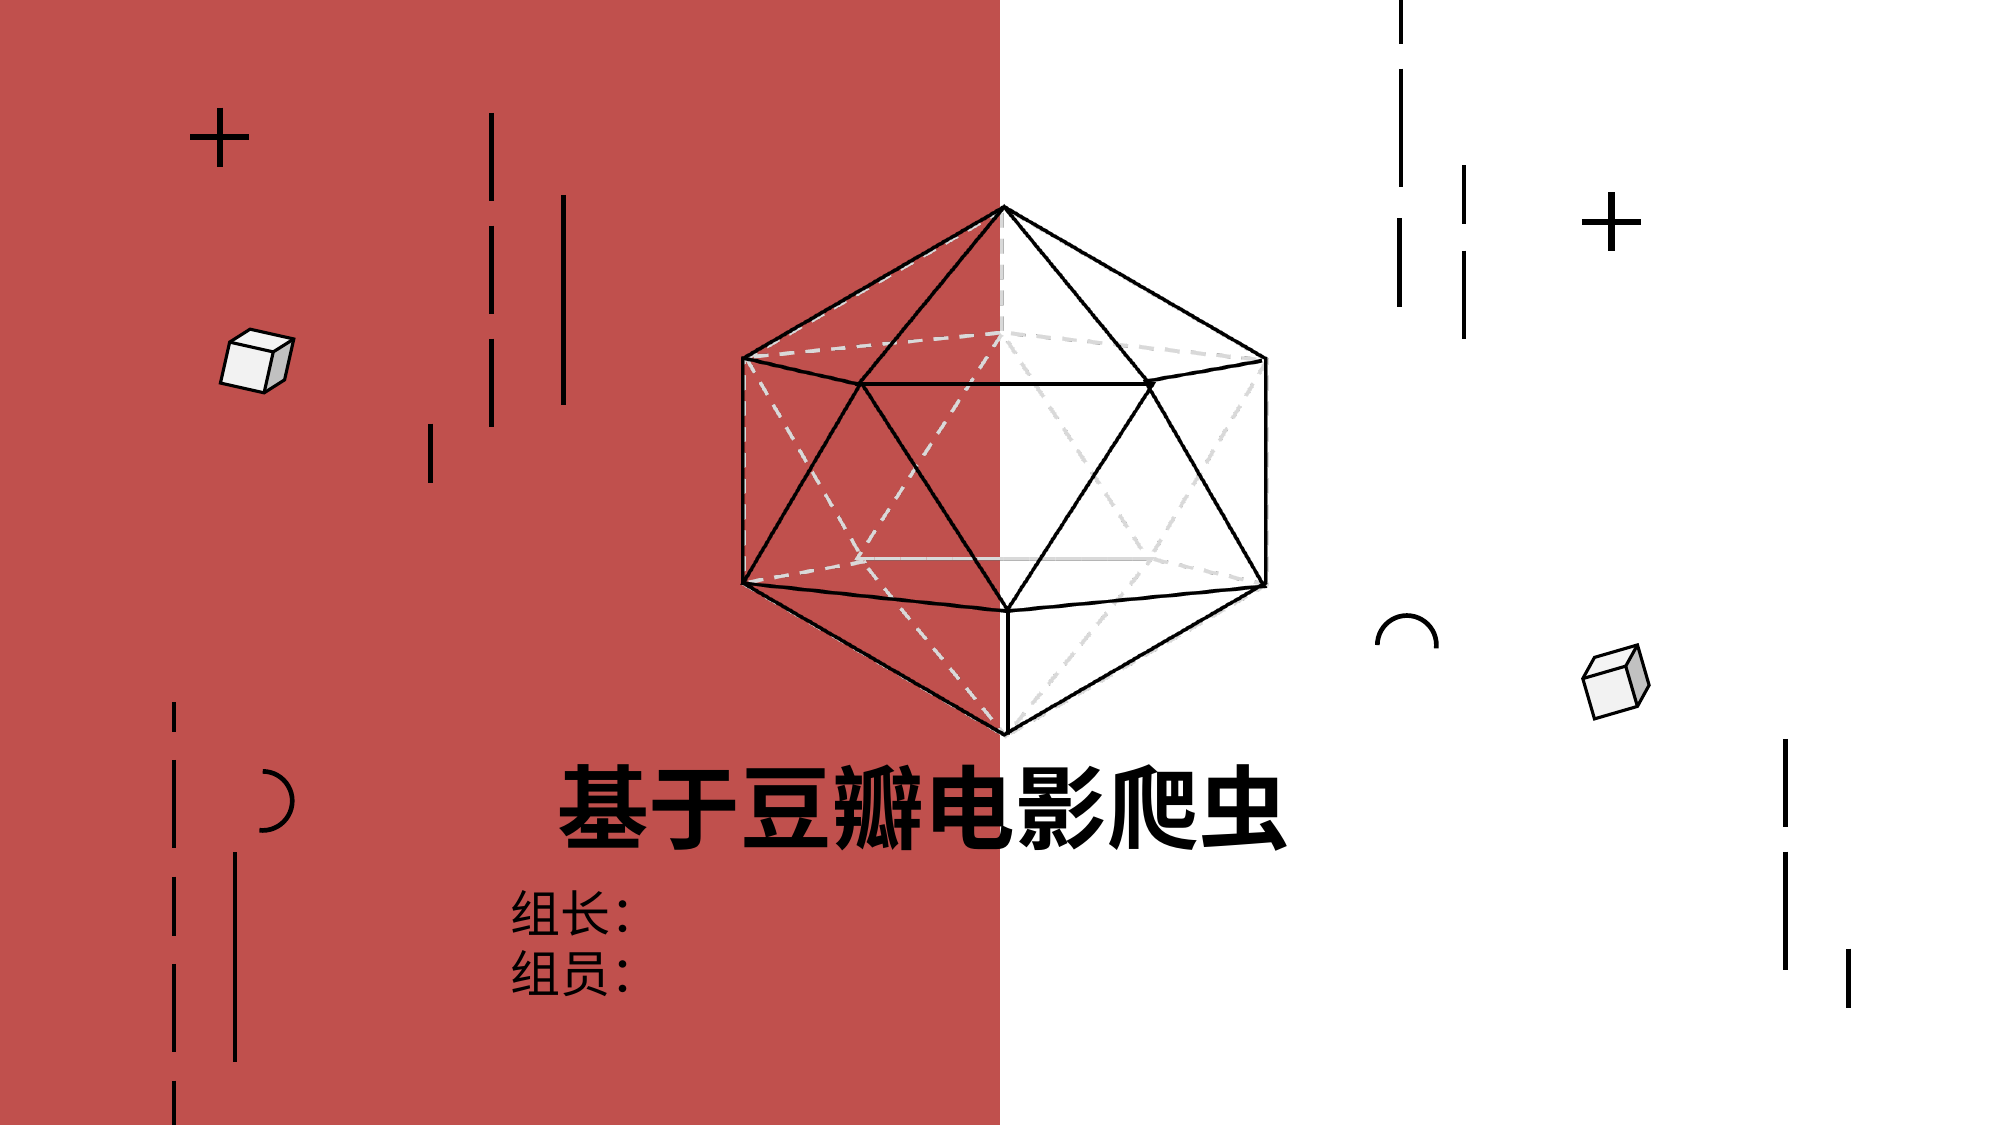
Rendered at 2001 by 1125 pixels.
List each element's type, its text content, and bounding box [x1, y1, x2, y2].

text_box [1581, 192, 1641, 252]
text_box [259, 770, 293, 831]
text_box [1581, 643, 1651, 721]
text_box [1376, 614, 1437, 649]
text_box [190, 107, 250, 167]
text_box 组长： 组员： [495, 875, 676, 1010]
text_box 基于豆瓣电影爬虫 [542, 743, 1458, 869]
picture [738, 203, 1270, 739]
text_box [219, 328, 296, 394]
text_box [0, 0, 1001, 1125]
